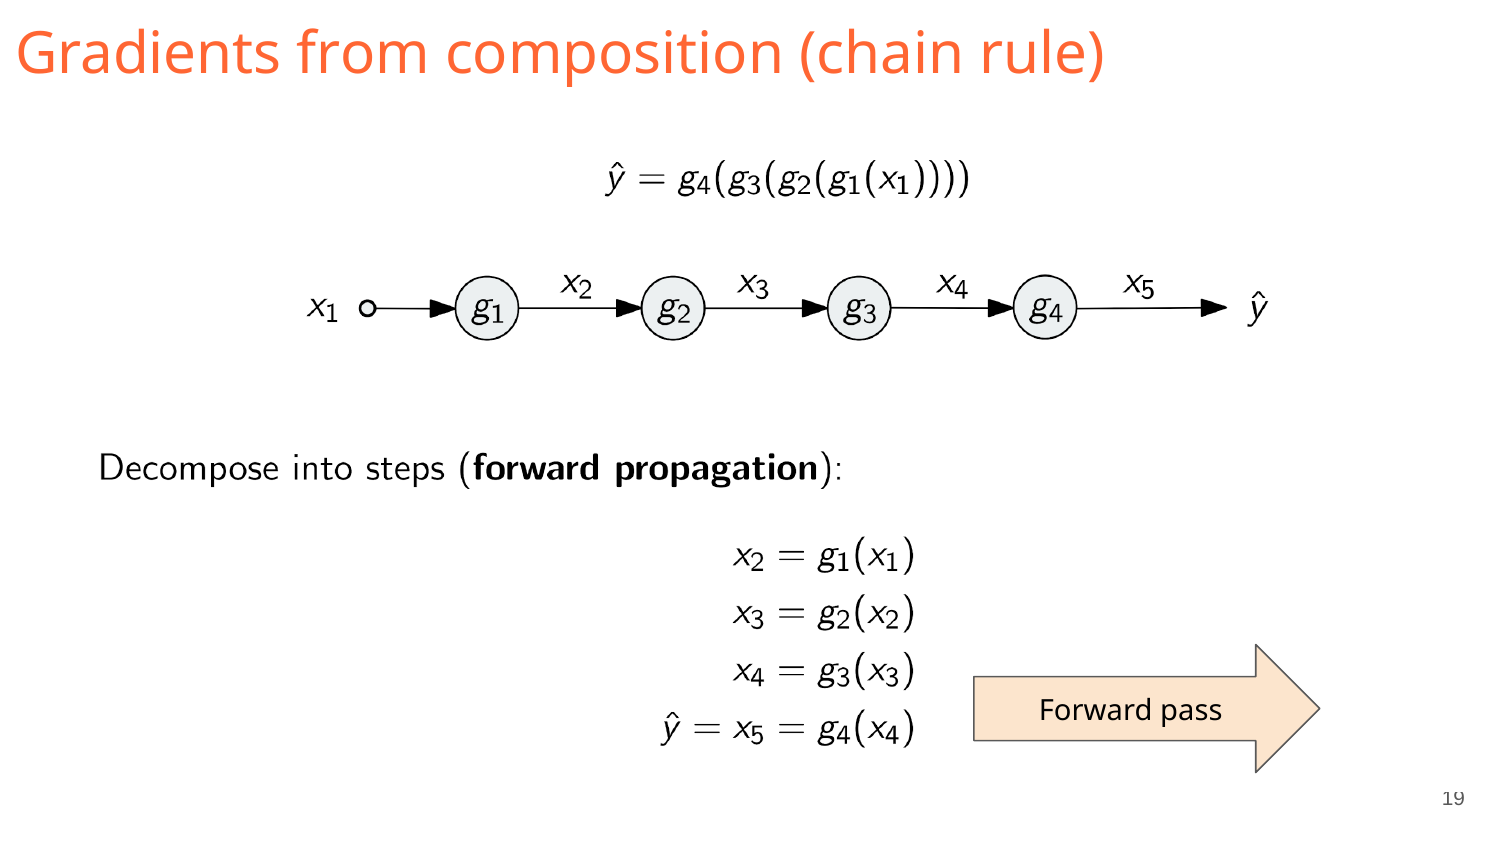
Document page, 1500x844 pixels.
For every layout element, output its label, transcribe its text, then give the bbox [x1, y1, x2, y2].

slide_number ‹#› [1389, 800, 1480, 830]
picture [73, 102, 1480, 792]
title Gradients from composition (chain rule) [0, 0, 1398, 94]
